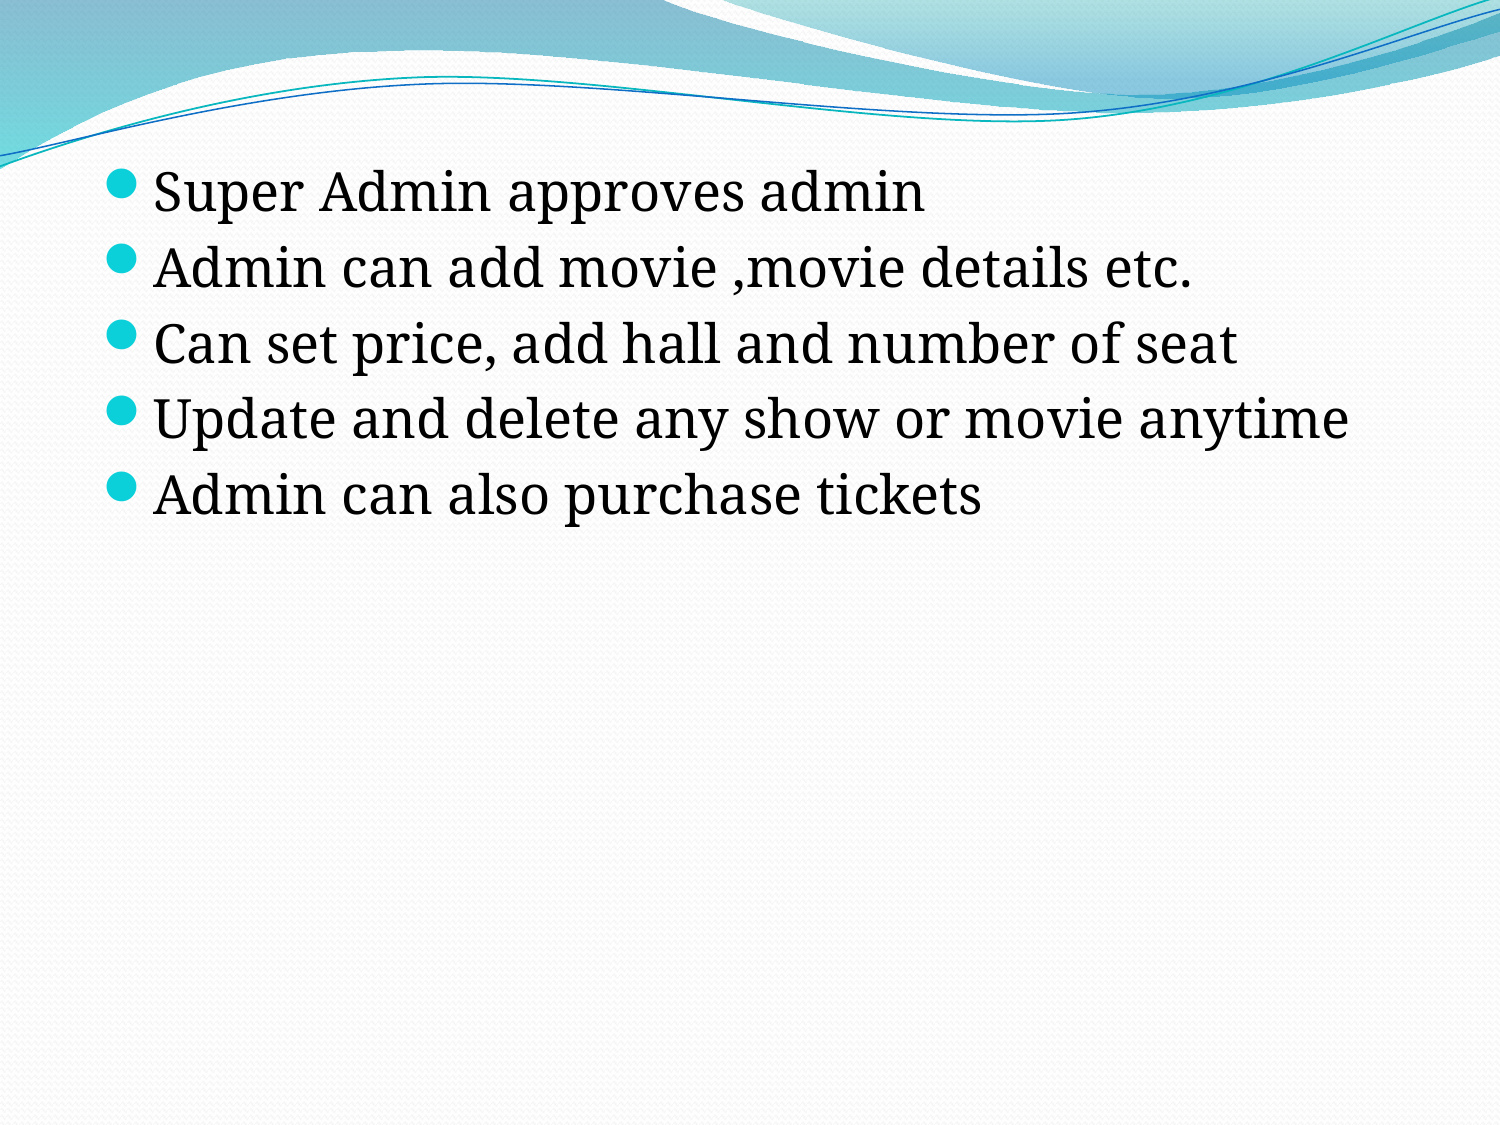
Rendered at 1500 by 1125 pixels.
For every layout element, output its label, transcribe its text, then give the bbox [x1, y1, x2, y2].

list Super Admin approves admin Admin can add movie ,movie details etc. Can set price, add hall and number of seat Update and delete any show or movie anytime Admin can also purchase tickets [87, 149, 1438, 870]
